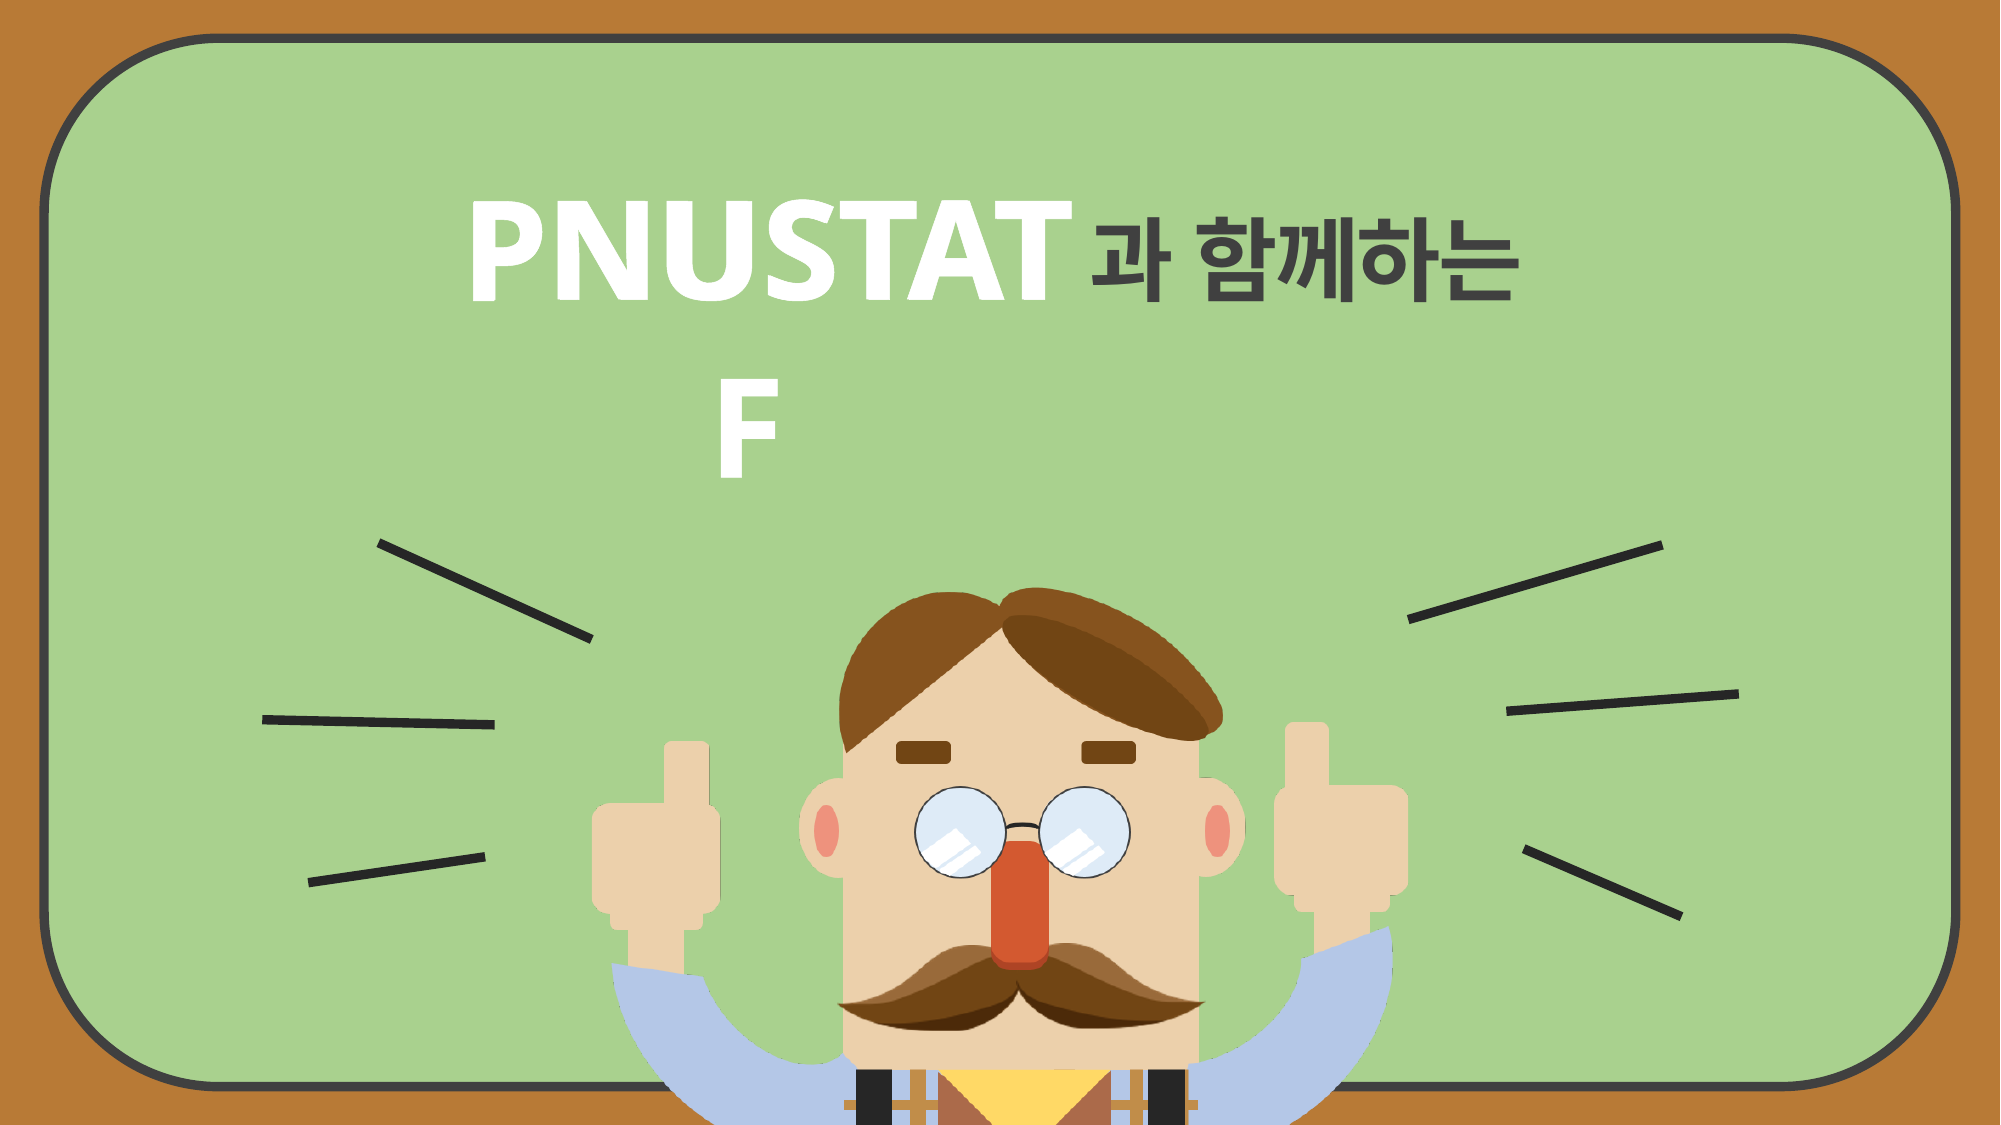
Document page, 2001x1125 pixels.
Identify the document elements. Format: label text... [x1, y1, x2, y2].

text_box U [640, 154, 774, 334]
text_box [1523, 848, 1682, 917]
text_box 과 함께하는 [1090, 195, 1561, 321]
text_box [1408, 544, 1663, 620]
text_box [308, 856, 486, 883]
text_box STAT [774, 154, 1088, 335]
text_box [262, 719, 495, 725]
picture [591, 587, 1409, 1125]
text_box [378, 542, 592, 640]
text_box N [530, 154, 640, 334]
text_box F [694, 332, 799, 513]
text_box [43, 37, 1957, 1088]
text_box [1506, 693, 1739, 712]
text_box P [446, 155, 563, 336]
